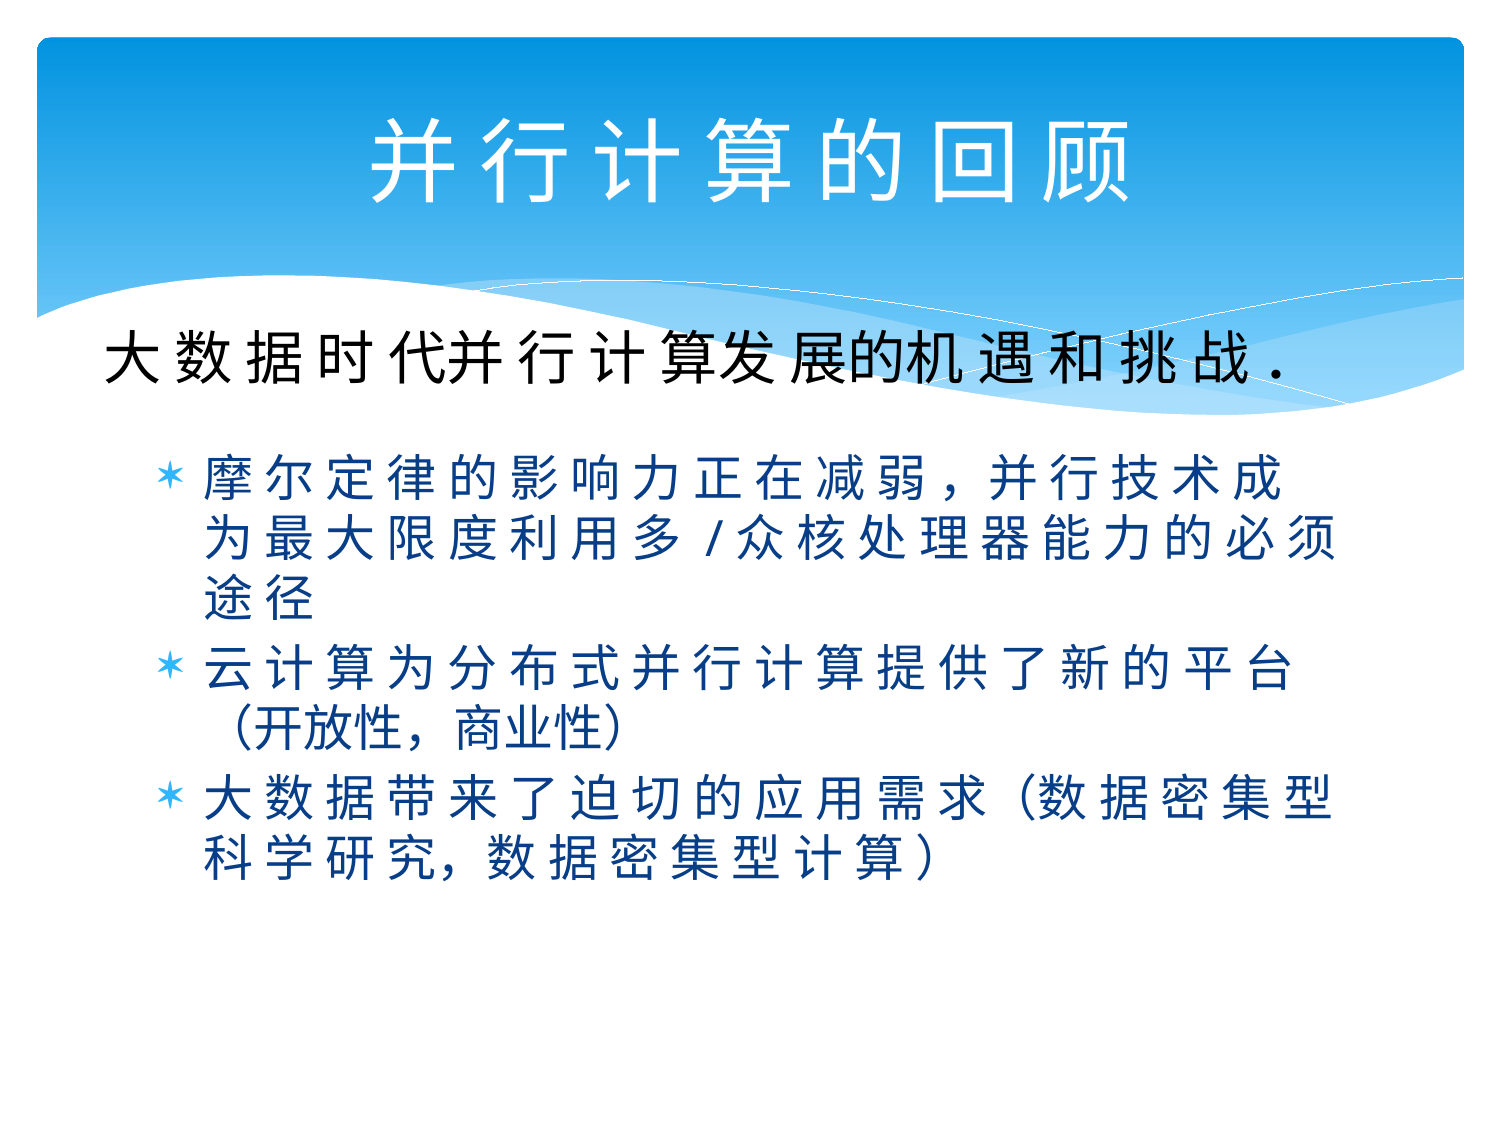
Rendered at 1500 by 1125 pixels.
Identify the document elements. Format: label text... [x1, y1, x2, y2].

list 摩 尔 定 律 的 影 响 力 正 在 减 弱 ，并 行 技 术 成 为 最 大 限 度 利 用 多 /众 核 处 理 器 能 力 的 必 须 途 径 云 计 算 为 分 布 式 并 行 计 算 提 供 了 新 的 平 台（开放性，商业性） 大 数 据 带 来 了 迫 切 的 应 用 需 求（数 据 密 集 型 科 学 研 究，数 据 密 集 型 计 算 ） [143, 438, 1359, 1005]
text_box 大 数 据 时 代并 行 计 算发 展的机 遇 和 挑 战 ． [88, 313, 1447, 399]
title 并 行 计 算 的 回 顾 [75, 55, 1425, 261]
